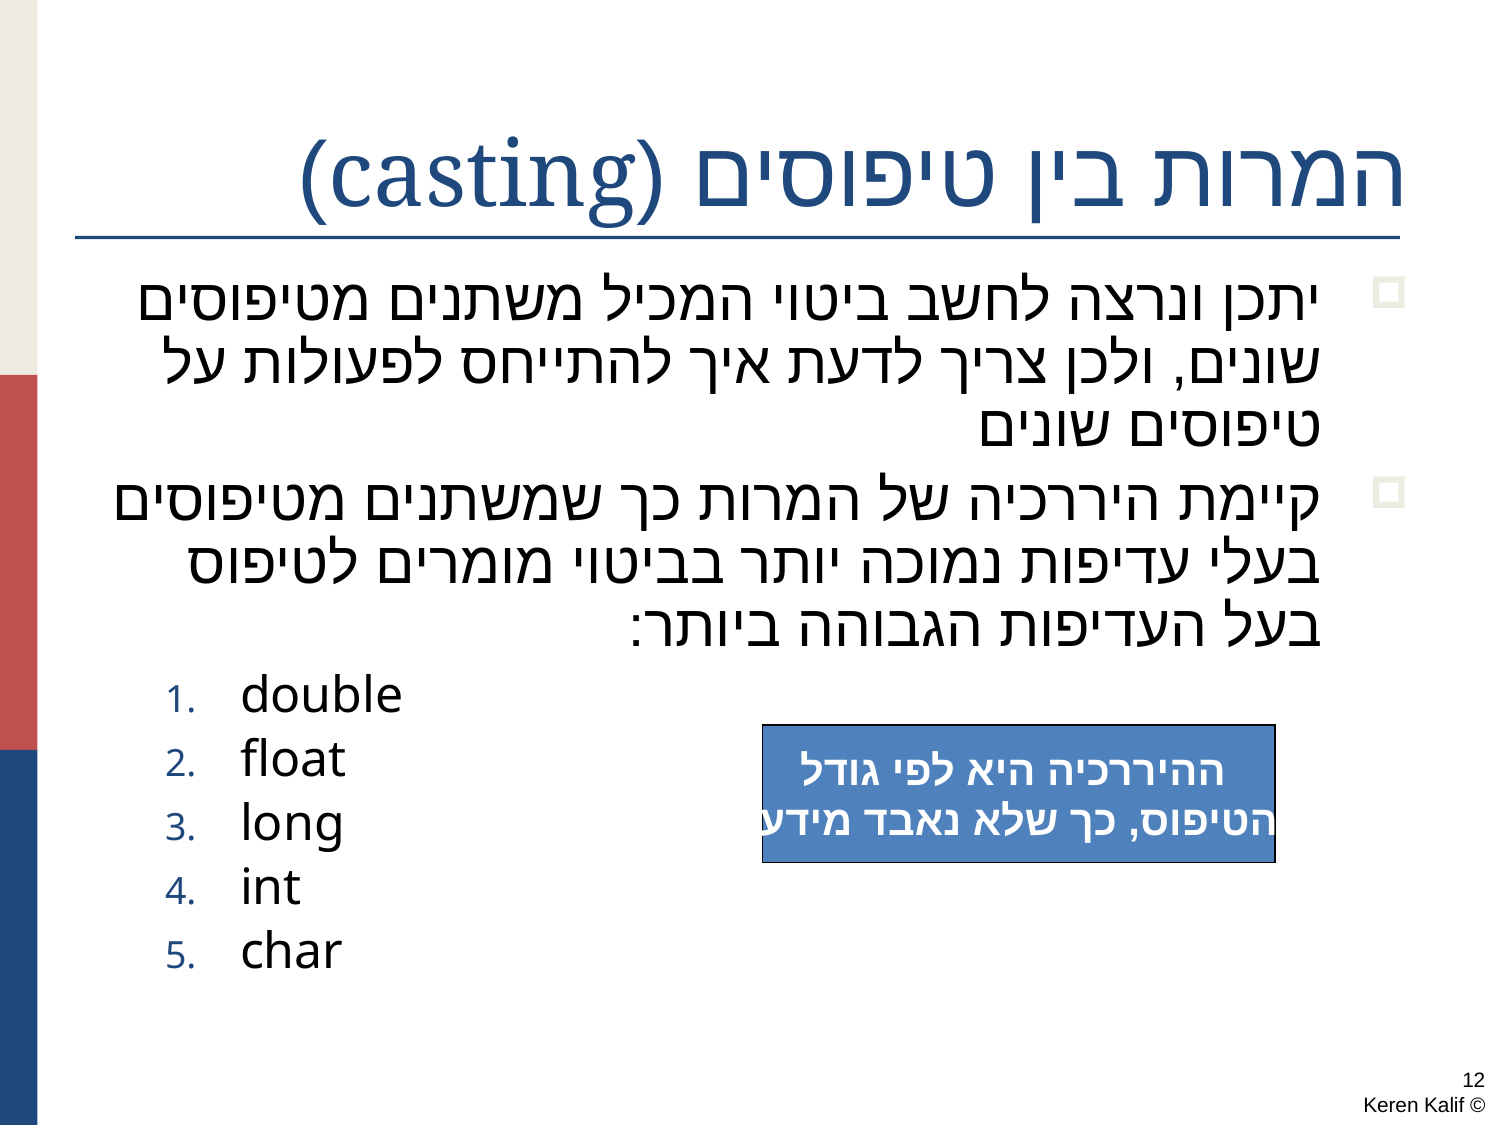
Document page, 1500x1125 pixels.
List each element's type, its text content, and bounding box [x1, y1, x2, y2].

title המרות בין טיפוסים (casting) [74, 45, 1426, 233]
text_box ההיררכיה היא לפי גודל הטיפוס, כך שלא נאבד מידע [762, 724, 1275, 863]
list יתכן ונרצה לחשב ביטוי המכיל משתנים מטיפוסים שונים, ולכן צריך לדעת איך להתייחס לפעולות על טיפוסים שונים קיימת היררכיה של המרות כך שמשתנים מטיפוסים בעלי עדיפות נמוכה יותר בביטוי מומרים לטיפוס בעל העדיפות הגבוהה ביותר: double float long int char [74, 262, 1426, 1006]
